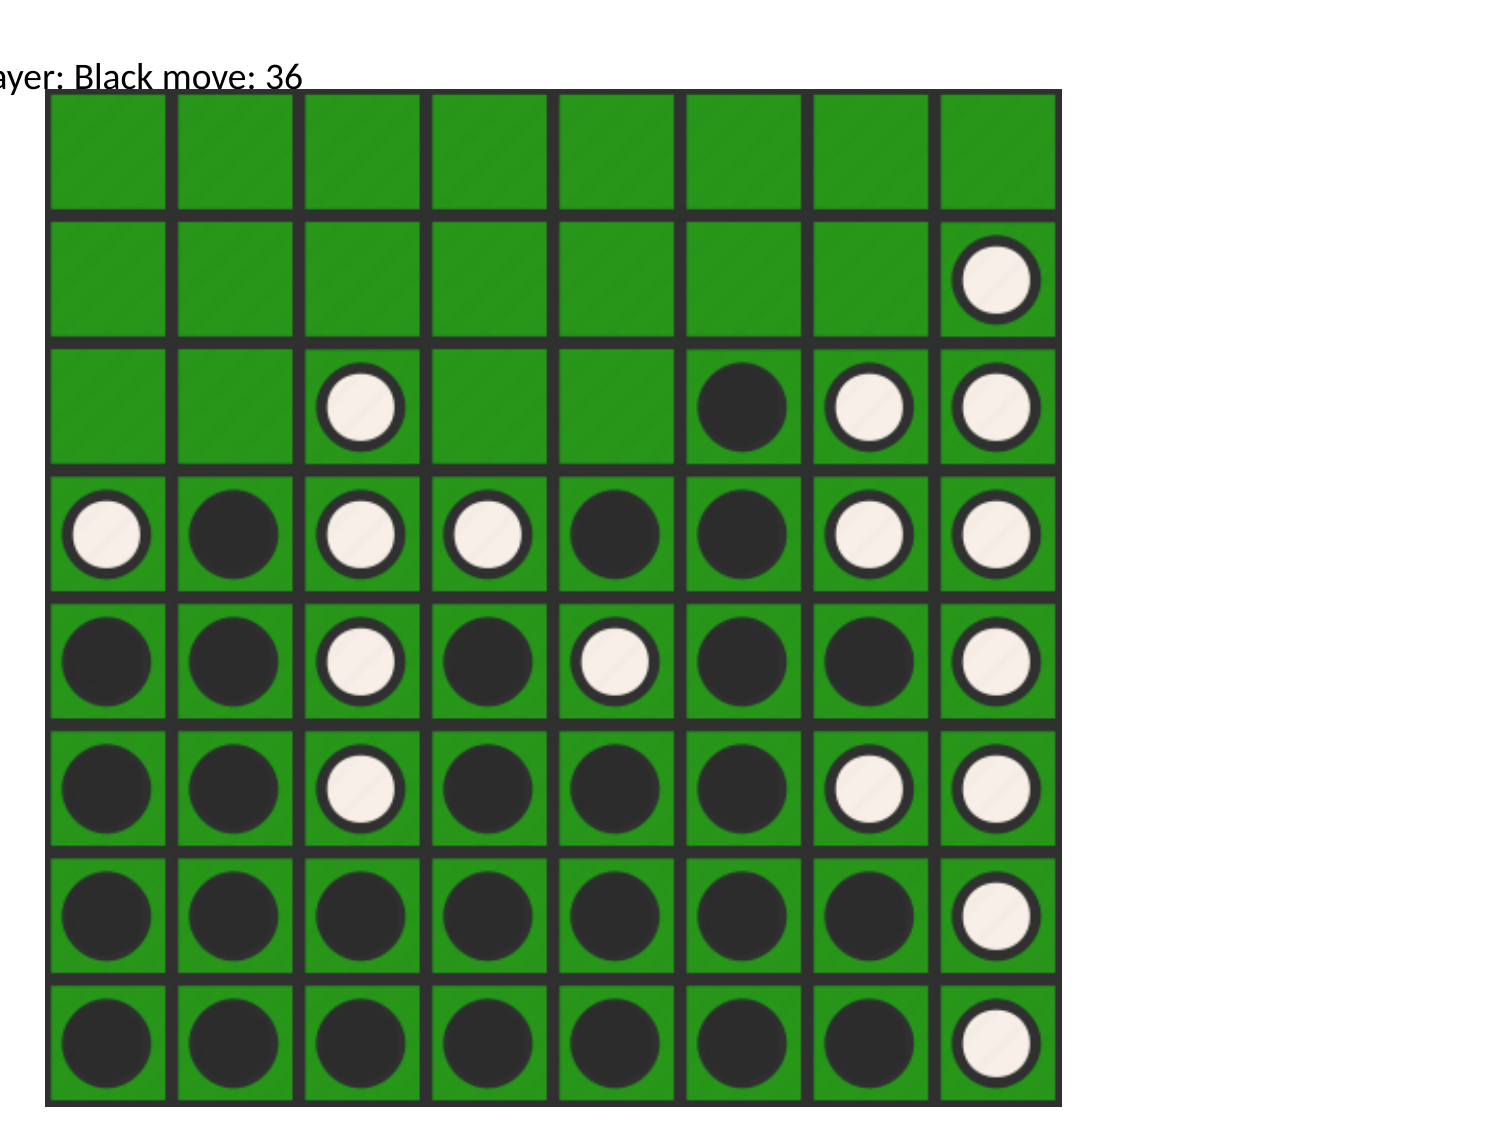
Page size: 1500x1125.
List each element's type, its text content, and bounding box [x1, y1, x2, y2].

text_box turn: 41 player: Black move: 36 [0, 44, 319, 105]
picture [44, 89, 1062, 1107]
